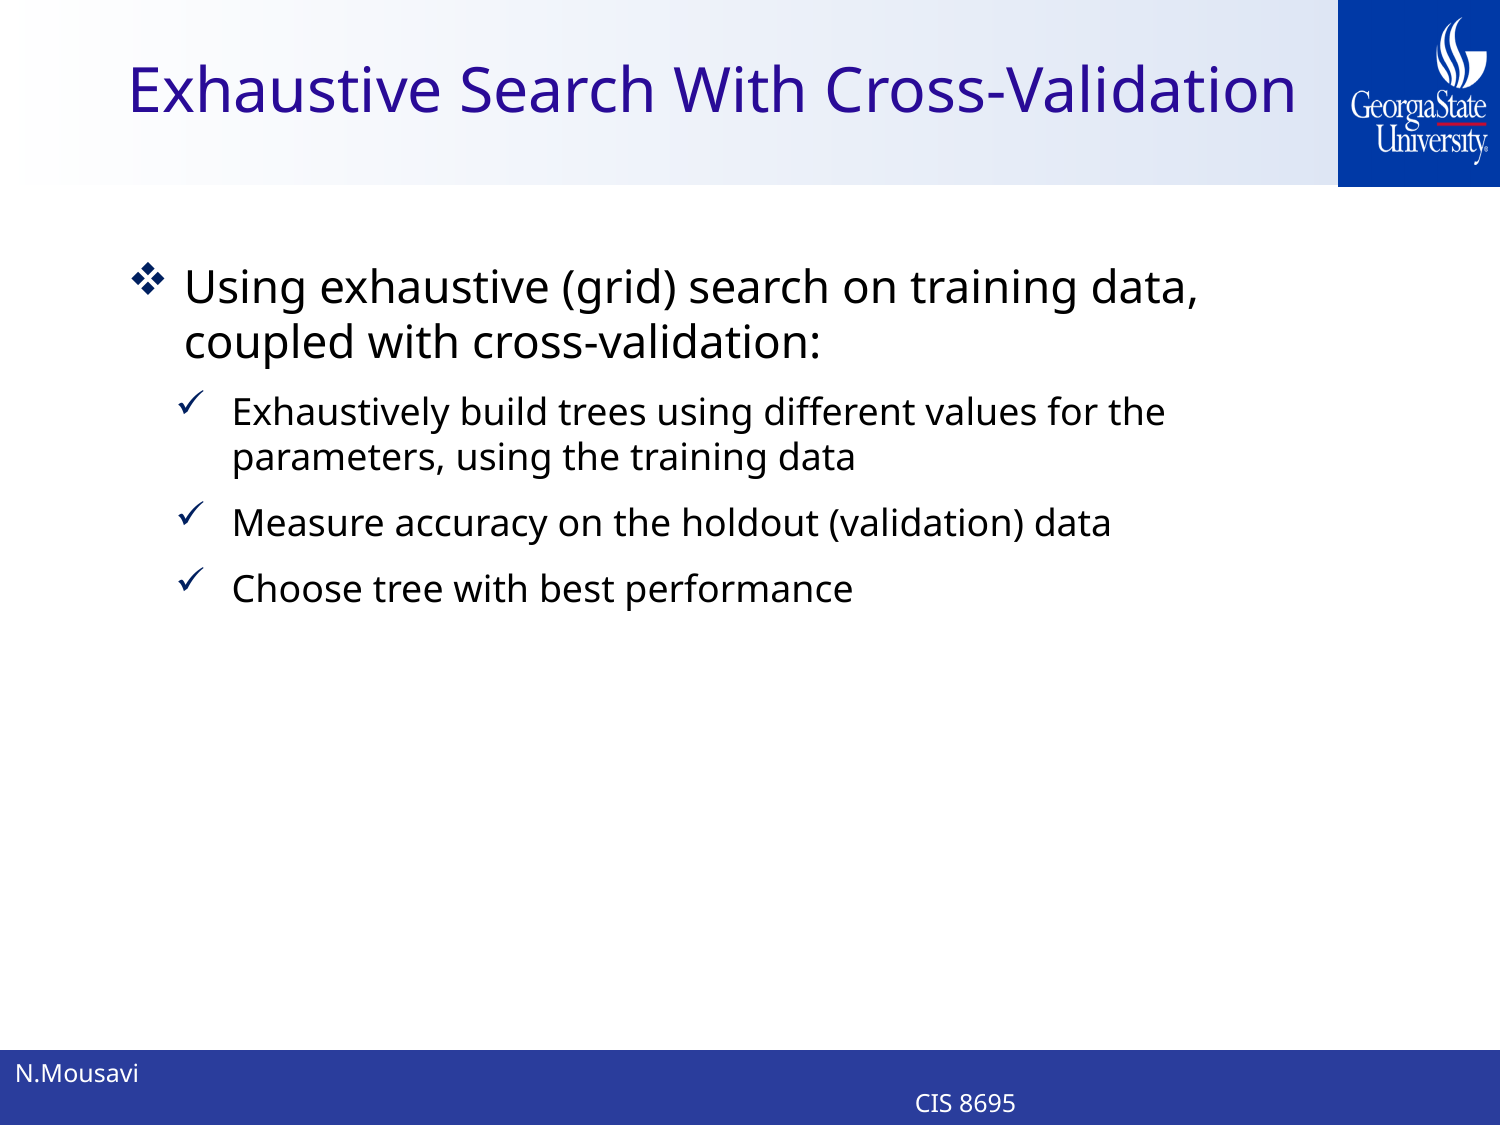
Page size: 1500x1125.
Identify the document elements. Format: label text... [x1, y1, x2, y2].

list Using exhaustive (grid) search on training data, coupled with cross-validation: Exhaustively build trees using different values for the parameters, using the training data Measure accuracy on the holdout (validation) data Choose tree with best performance [112, 249, 1388, 1027]
title Exhaustive Search With Cross-Validation [112, 0, 1500, 185]
